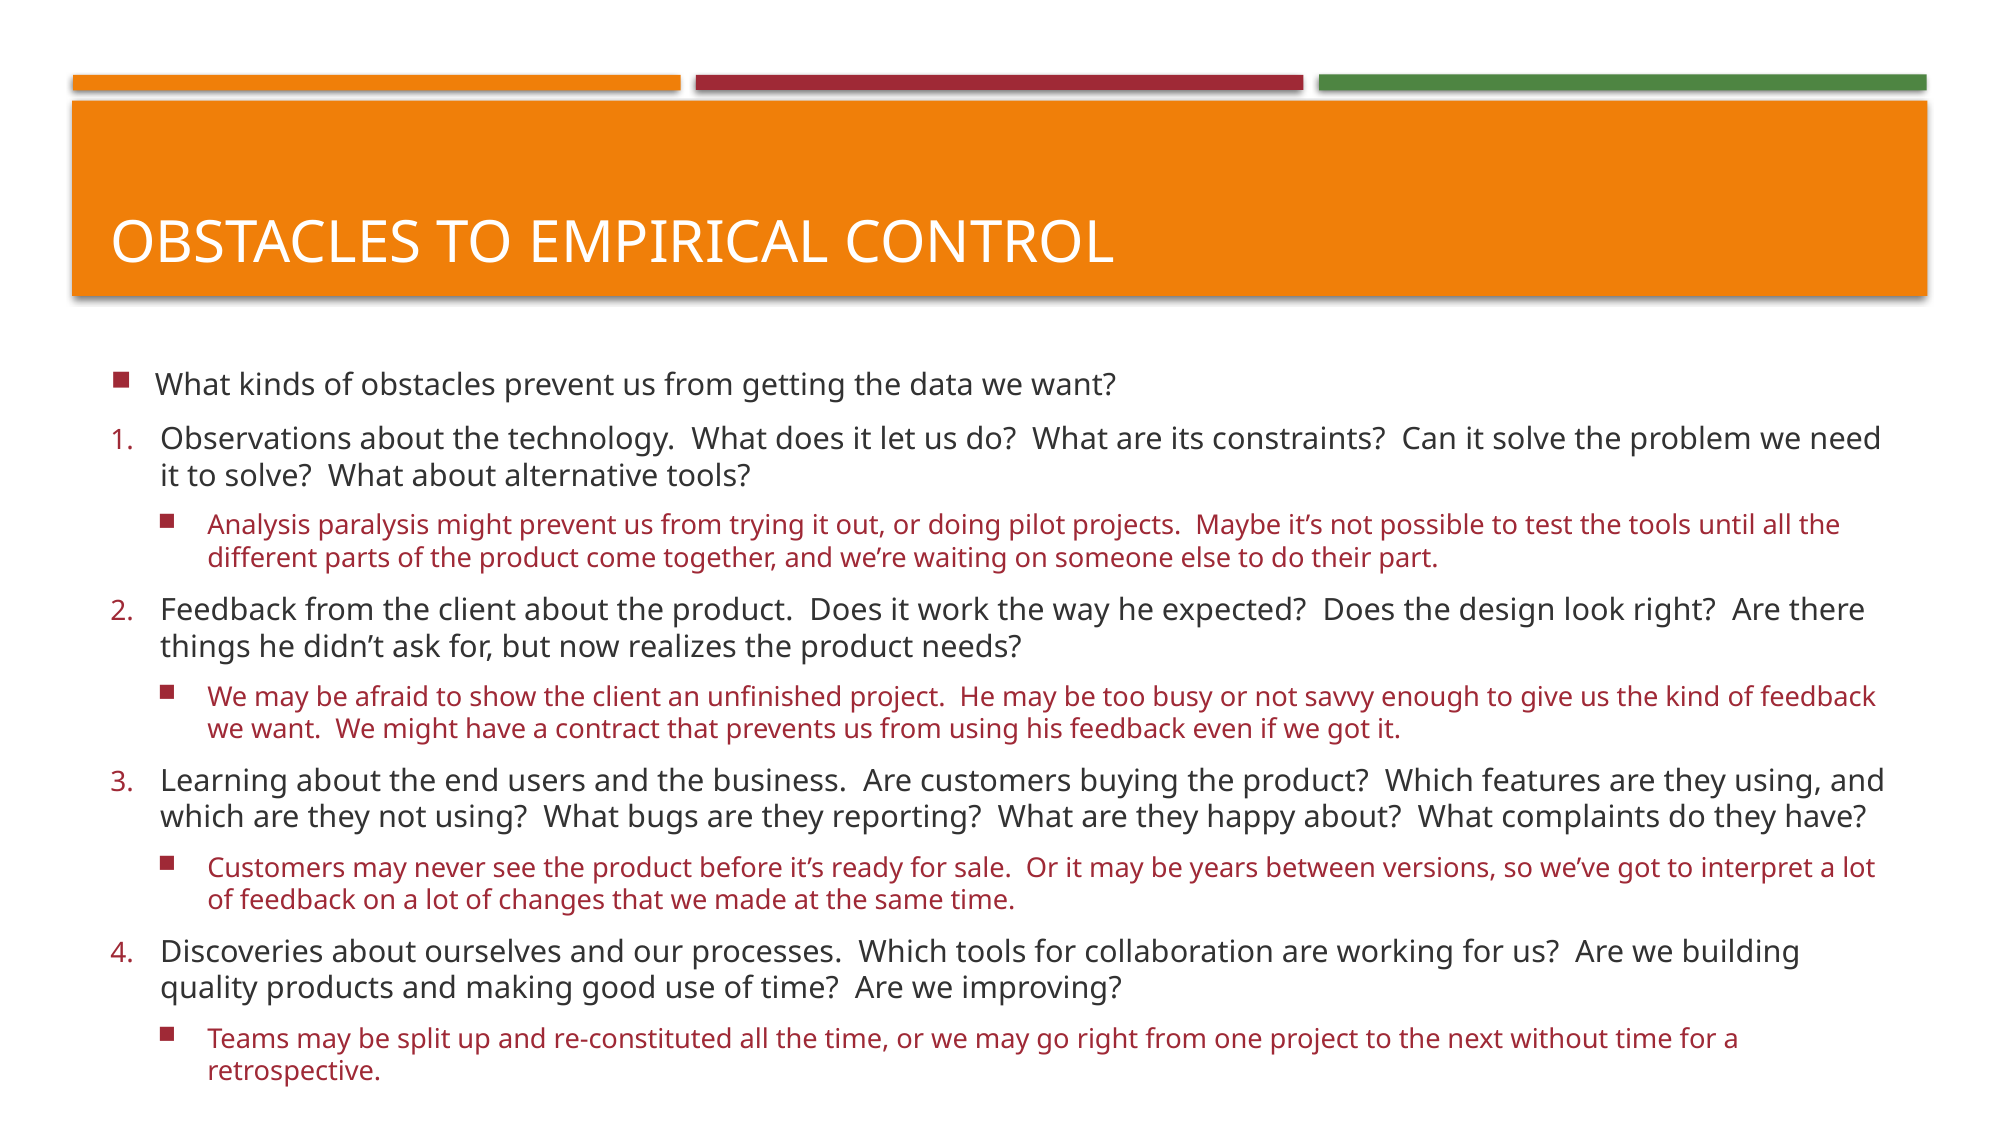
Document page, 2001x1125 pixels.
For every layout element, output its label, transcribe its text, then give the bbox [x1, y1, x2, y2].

list What kinds of obstacles prevent us from getting the data we want? Observations about the technology. What does it let us do? What are its constraints? Can it solve the problem we need it to solve? What about alternative tools? Analysis paralysis might prevent us from trying it out, or doing pilot projects. Maybe it’s not possible to test the tools until all the different parts of the product come together, and we’re waiting on someone else to do their part. Feedback from the client about the product. Does it work the way he expected? Does the design look right? Are there things he didn’t ask for, but now realizes the product needs? We may be afraid to show the client an unfinished project. He may be too busy or not savvy enough to give us the kind of feedback we want. We might have a contract that prevents us from using his feedback even if we got it. Learning about the end users and the business. Are customers buying the product? Which features are they using, and which are they not using? What bugs are they reporting? What are they happy about? What complaints do they have? Customers may never see the product before it’s ready for sale. Or it may be years between versions, so we’ve got to interpret a lot of feedback on a lot of changes that we made at the same time. Discoveries about ourselves and our processes. Which tools for collaboration are working for us? Are we building quality products and making good use of time? Are we improving? Teams may be split up and re-constituted all the time, or we may go right from one project to the next without time for a retrospective. [95, 357, 1905, 1105]
title Obstacles to empirical control [95, 115, 1905, 282]
